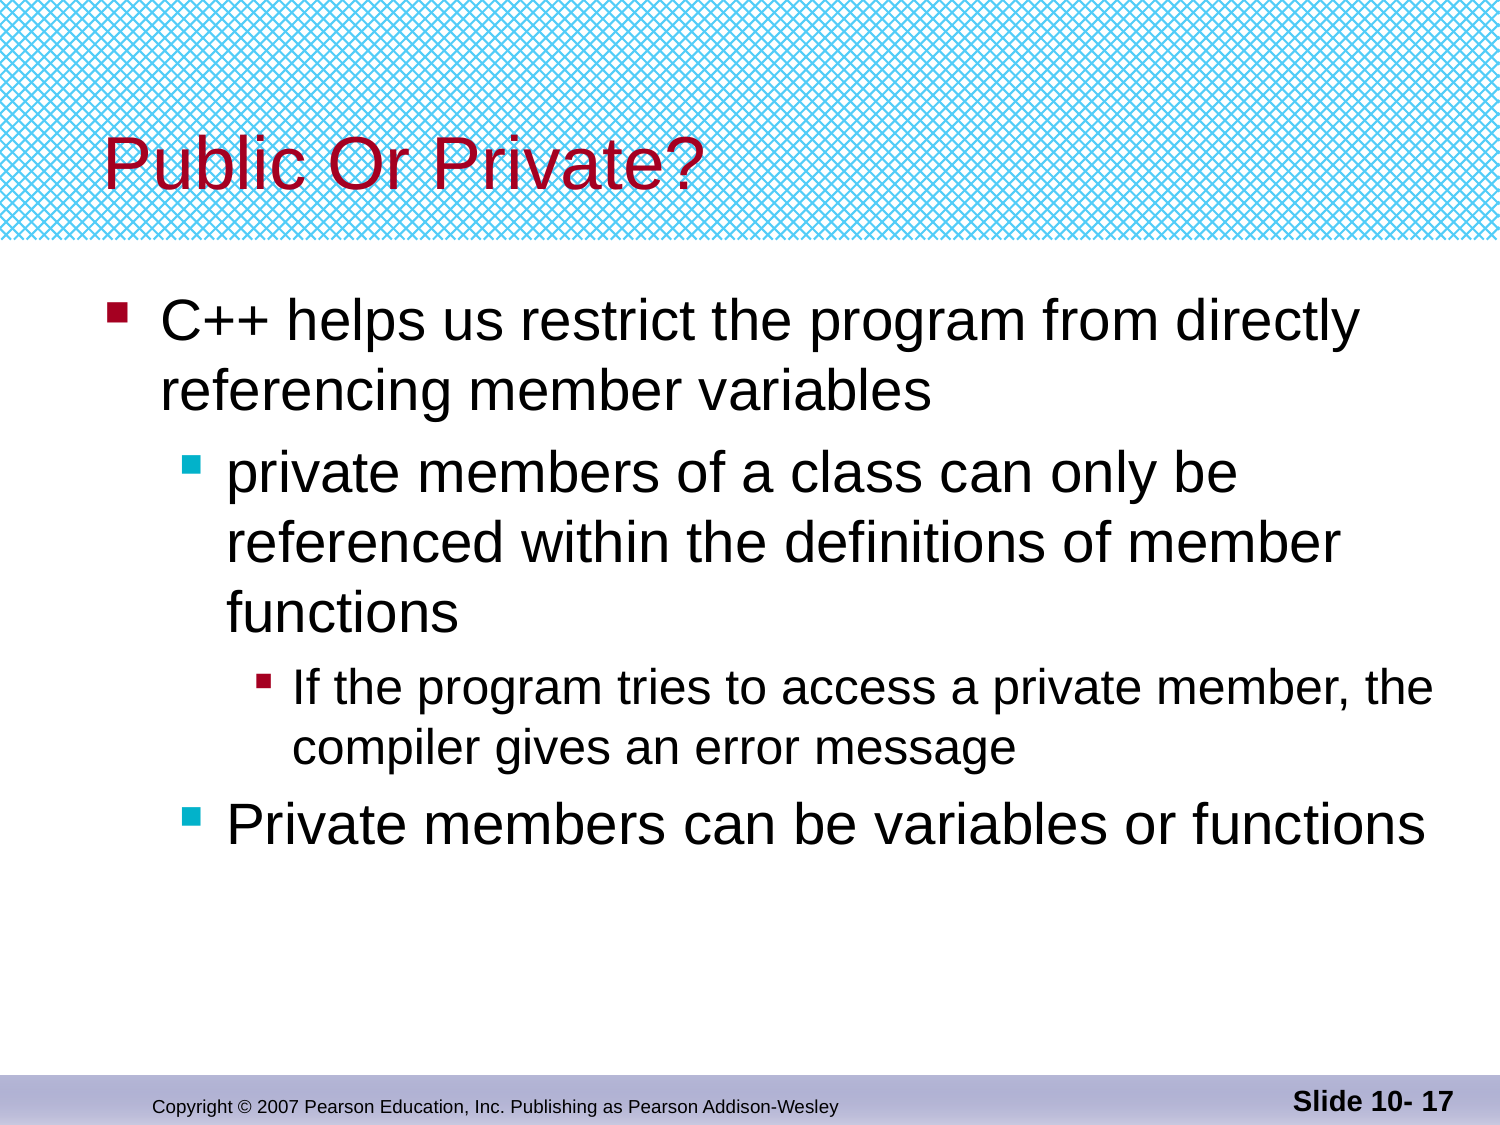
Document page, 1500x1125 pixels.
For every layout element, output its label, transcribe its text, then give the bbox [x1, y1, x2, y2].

list C++ helps us restrict the program from directly referencing member variables private members of a class can only be referenced within the definitions of member functions If the program tries to access a private member, the compiler gives an error message Private members can be variables or functions [89, 274, 1451, 1026]
slide_number Slide 10- 17 [1156, 1049, 1470, 1125]
title Public Or Private? [87, 49, 1451, 213]
